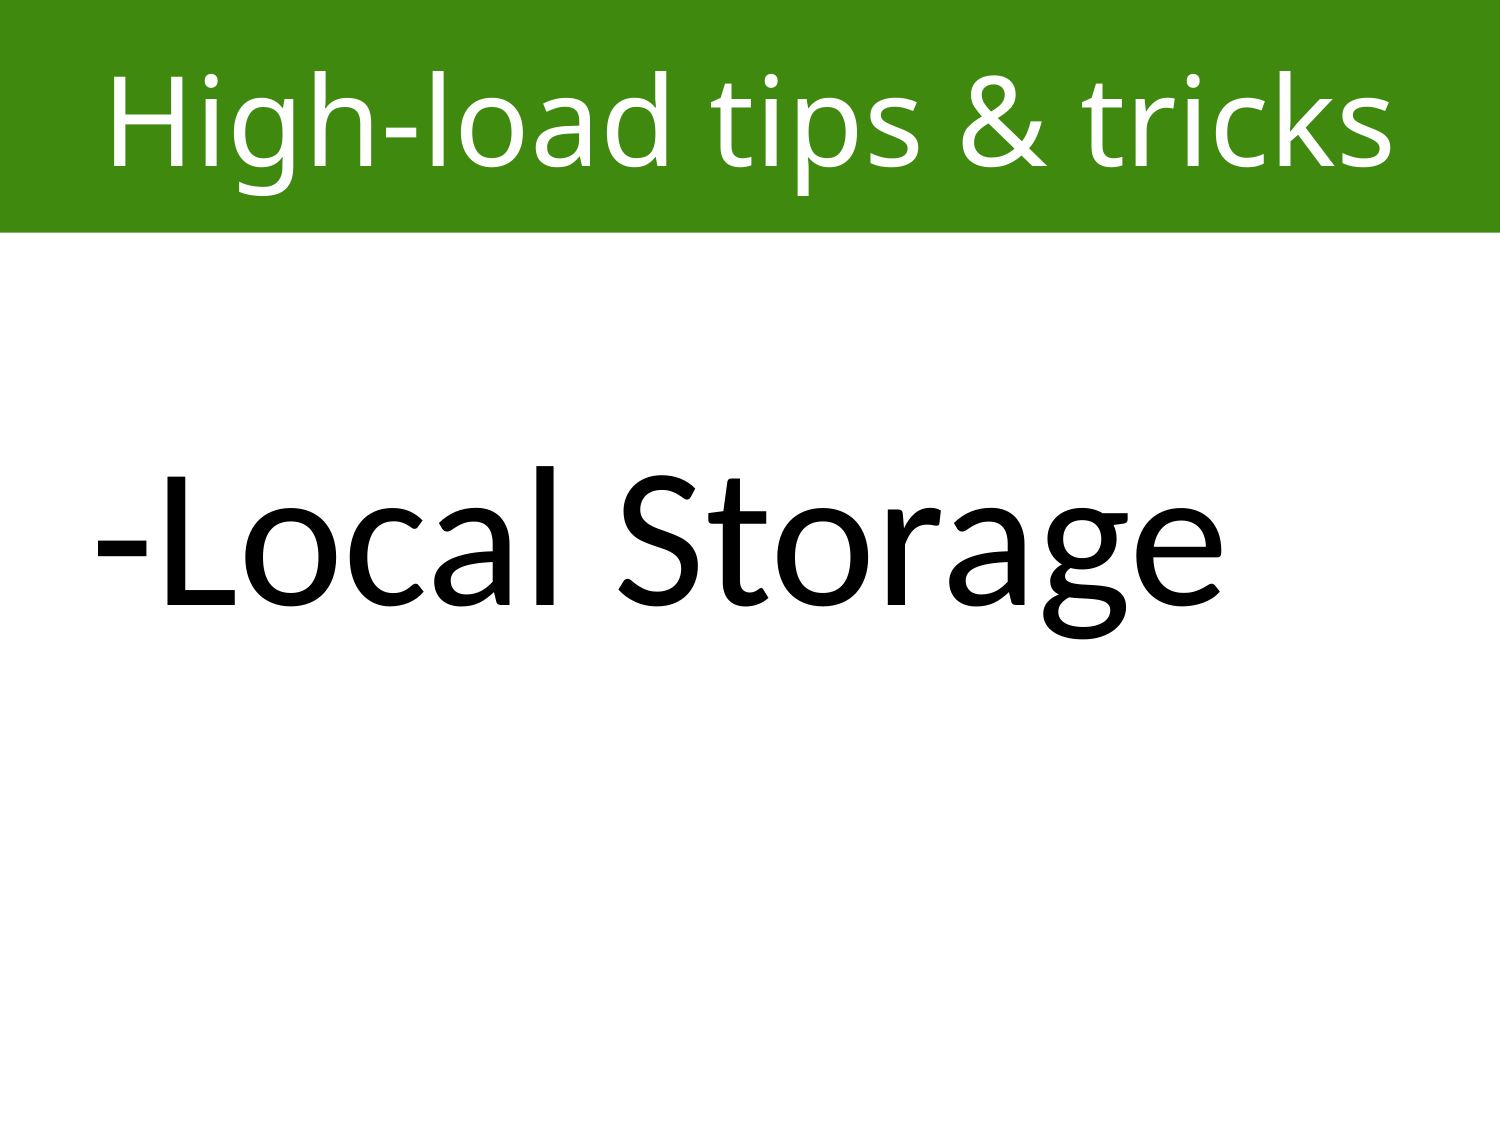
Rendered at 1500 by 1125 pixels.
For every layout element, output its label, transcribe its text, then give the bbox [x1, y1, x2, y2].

title High-load tips & tricks [0, 0, 1500, 233]
list Local Storage [75, 397, 1484, 1005]
